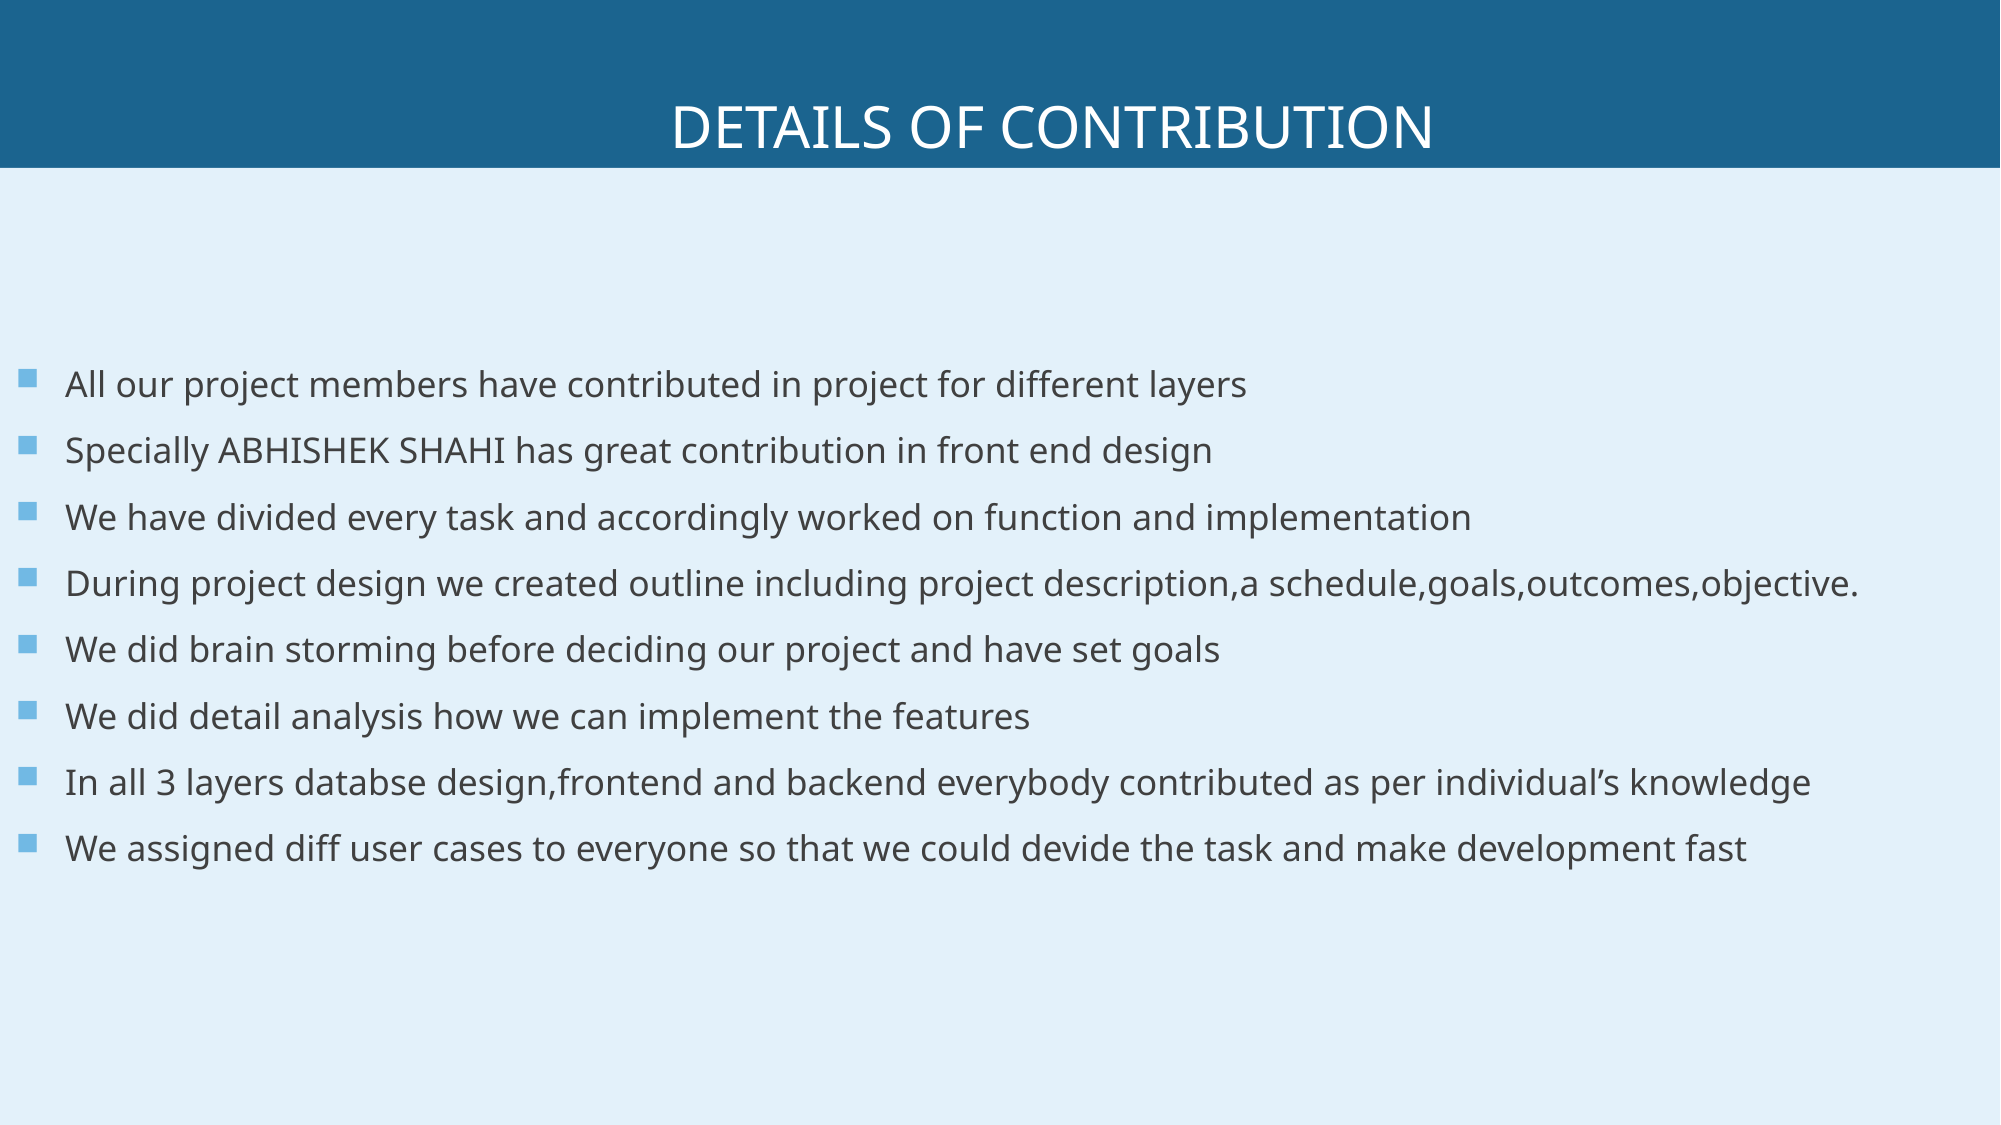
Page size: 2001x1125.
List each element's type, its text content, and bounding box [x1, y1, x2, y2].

title Details of contribution [0, 0, 2000, 167]
list All our project members have contributed in project for different layers Specially ABHISHEK SHAHI has great contribution in front end design We have divided every task and accordingly worked on function and implementation During project design we created outline including project description,a schedule,goals,outcomes,objective. We did brain storming before deciding our project and have set goals We did detail analysis how we can implement the features In all 3 layers databse design,frontend and backend everybody contributed as per individual’s knowledge We assigned diff user cases to everyone so that we could devide the task and make development fast [0, 167, 2000, 1125]
